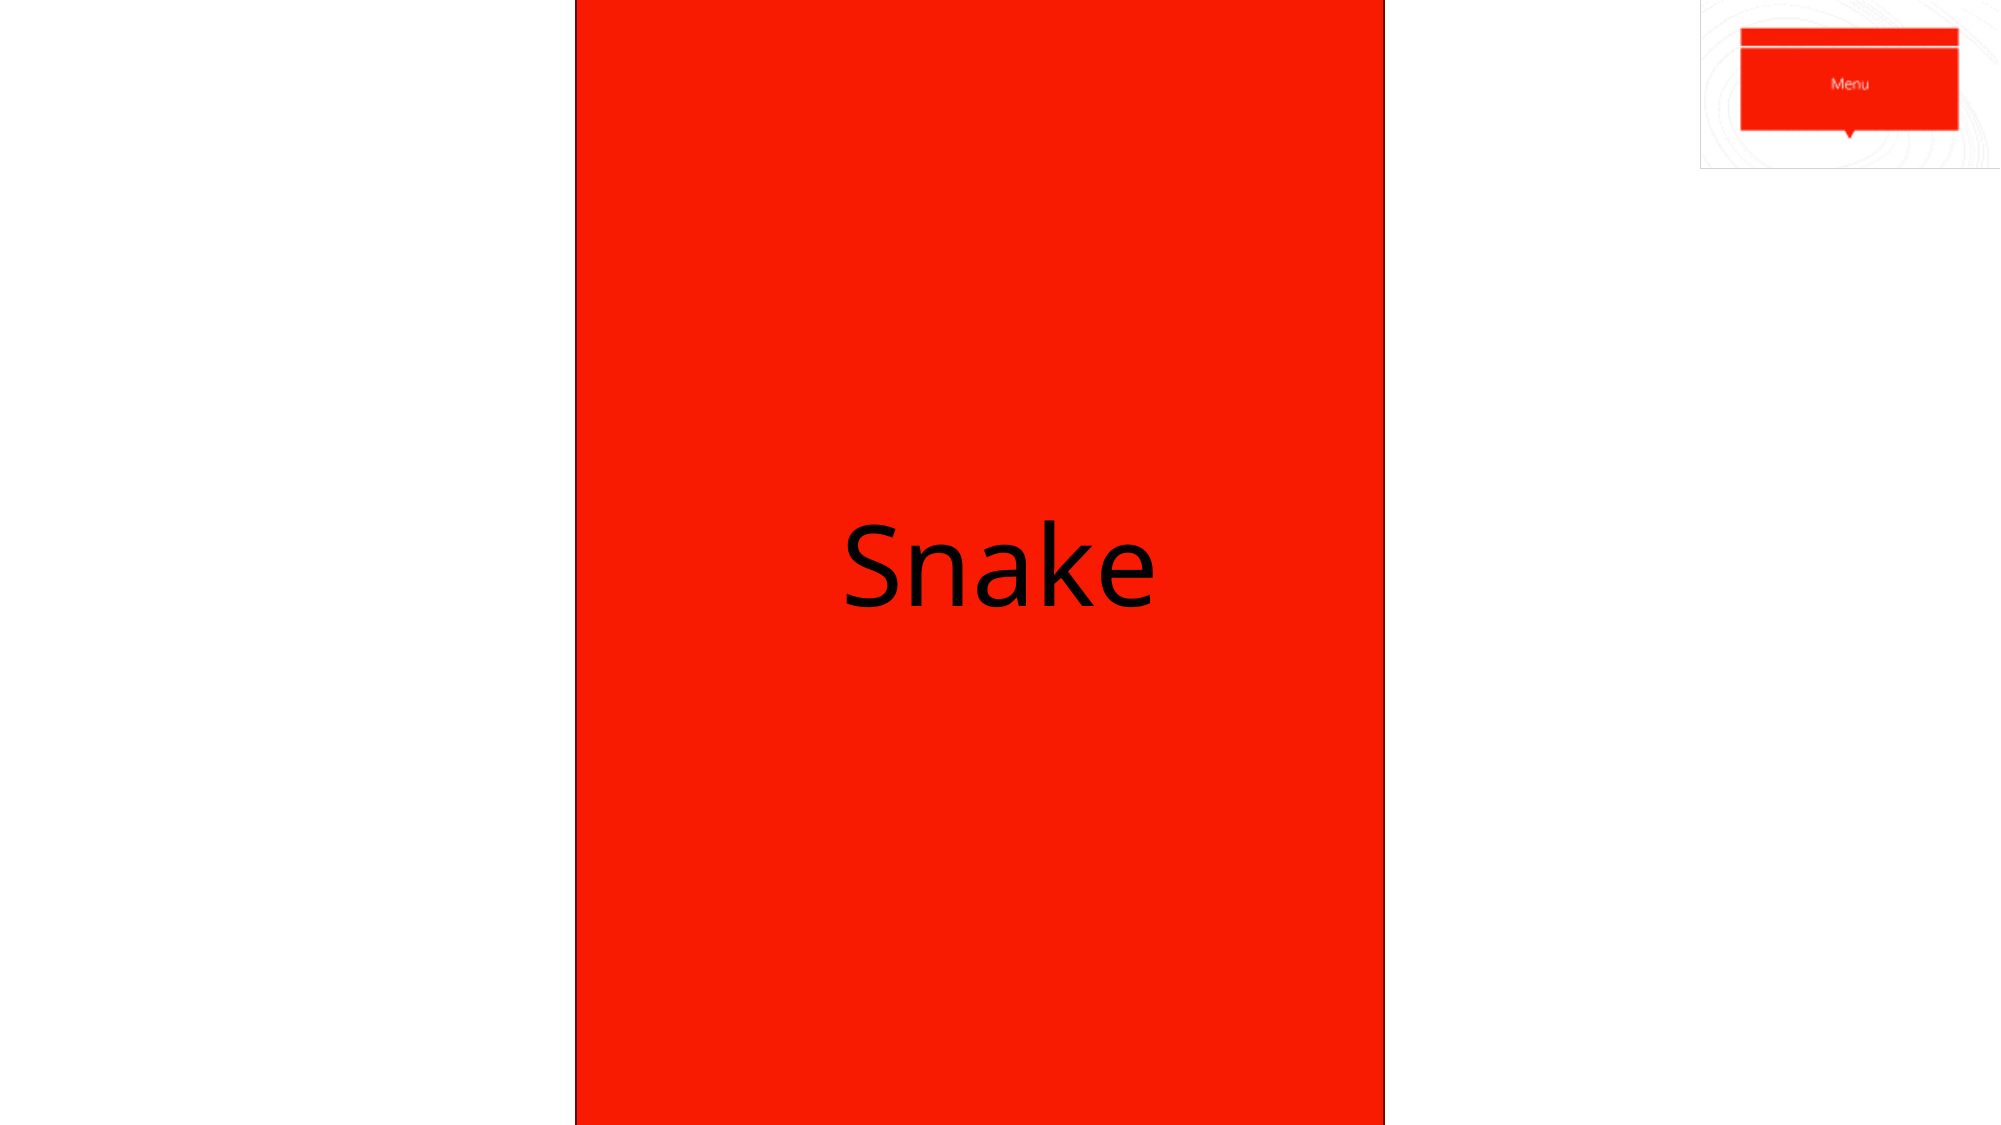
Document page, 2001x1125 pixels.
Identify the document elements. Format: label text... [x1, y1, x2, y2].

picture [1701, 0, 2000, 168]
text_box [575, 0, 1385, 1125]
text_box Snake [826, 486, 1174, 637]
